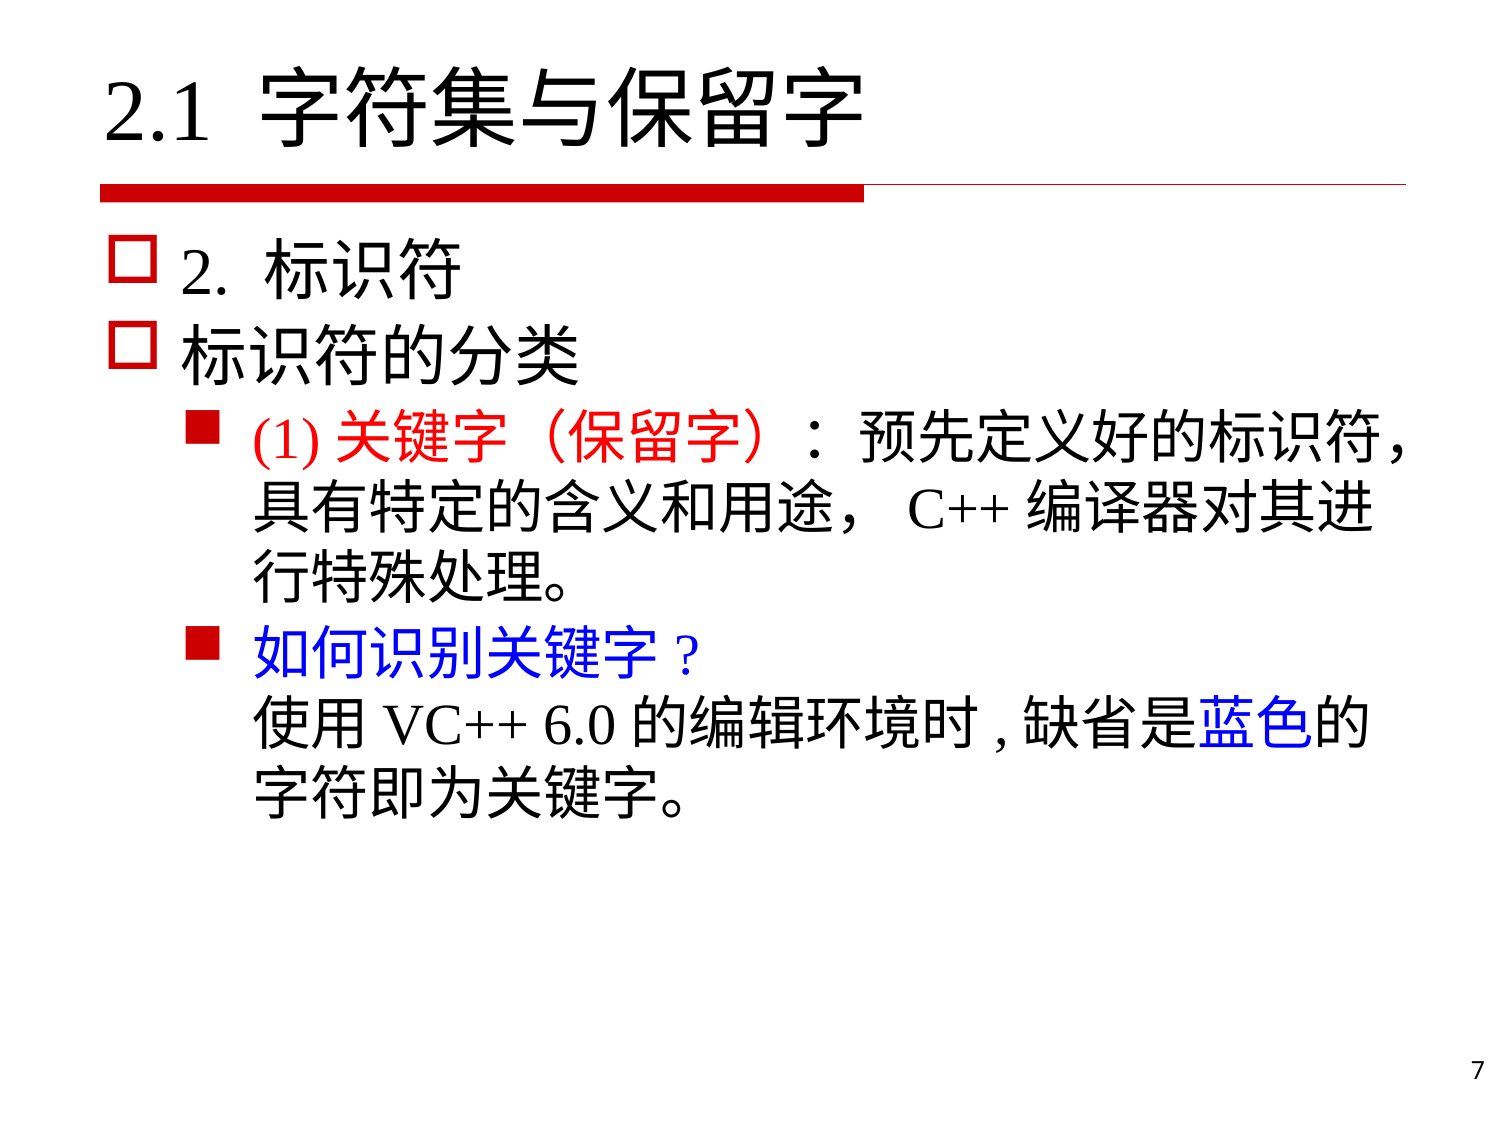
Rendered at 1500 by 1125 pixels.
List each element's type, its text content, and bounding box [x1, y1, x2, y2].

list 2. 标识符 标识符的分类 (1)关键字（保留字）：预先定义好的标识符，具有特定的含义和用途，C++编译器对其进行特殊处理。 如何识别关键字? 使用VC++ 6.0的编辑环境时,缺省是蓝色的字符即为关键字。 [88, 220, 1401, 1035]
footer 7 [1179, 1046, 1500, 1125]
title 2.1 字符集与保留字 [88, 54, 1401, 166]
